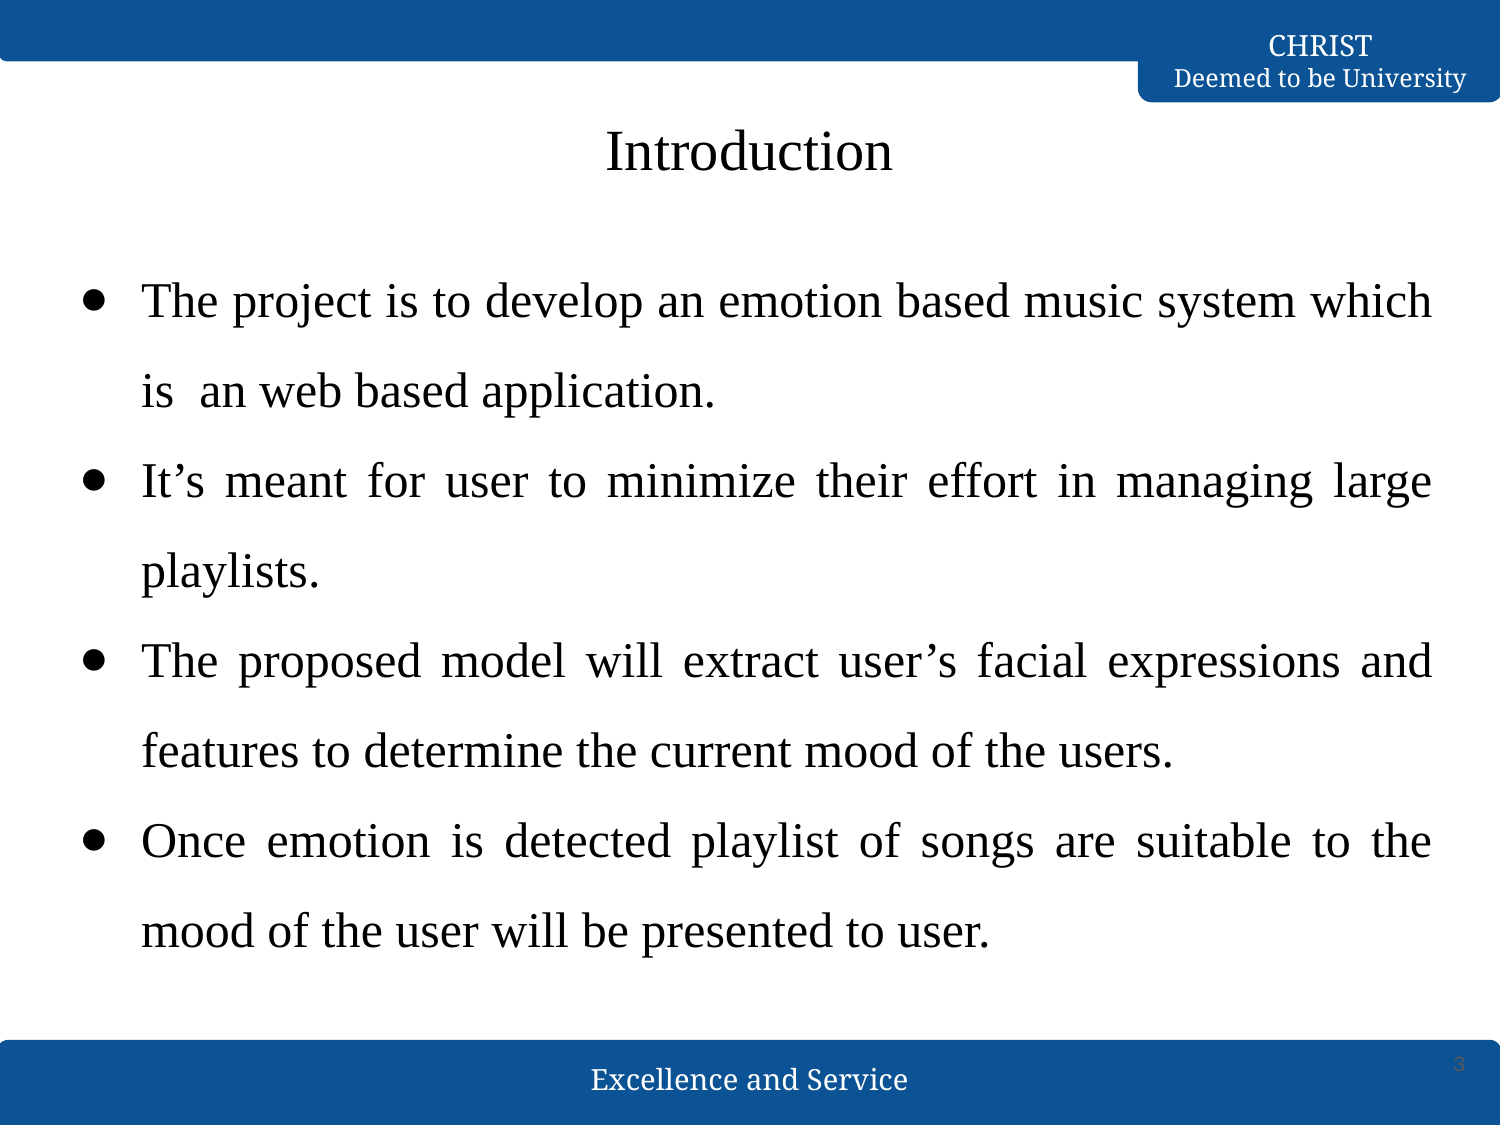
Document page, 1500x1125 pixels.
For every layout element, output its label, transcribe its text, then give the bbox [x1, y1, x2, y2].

title Introduction [51, 97, 1449, 222]
slide_number ‹#› [1389, 1020, 1480, 1106]
list The project is to develop an emotion based music system which is an web based application. It’s meant for user to minimize their effort in managing large playlists. The proposed model will extract user’s facial expressions and features to determine the current mood of the users. Once emotion is detected playlist of songs are suitable to the mood of the user will be presented to user. [51, 222, 1449, 970]
